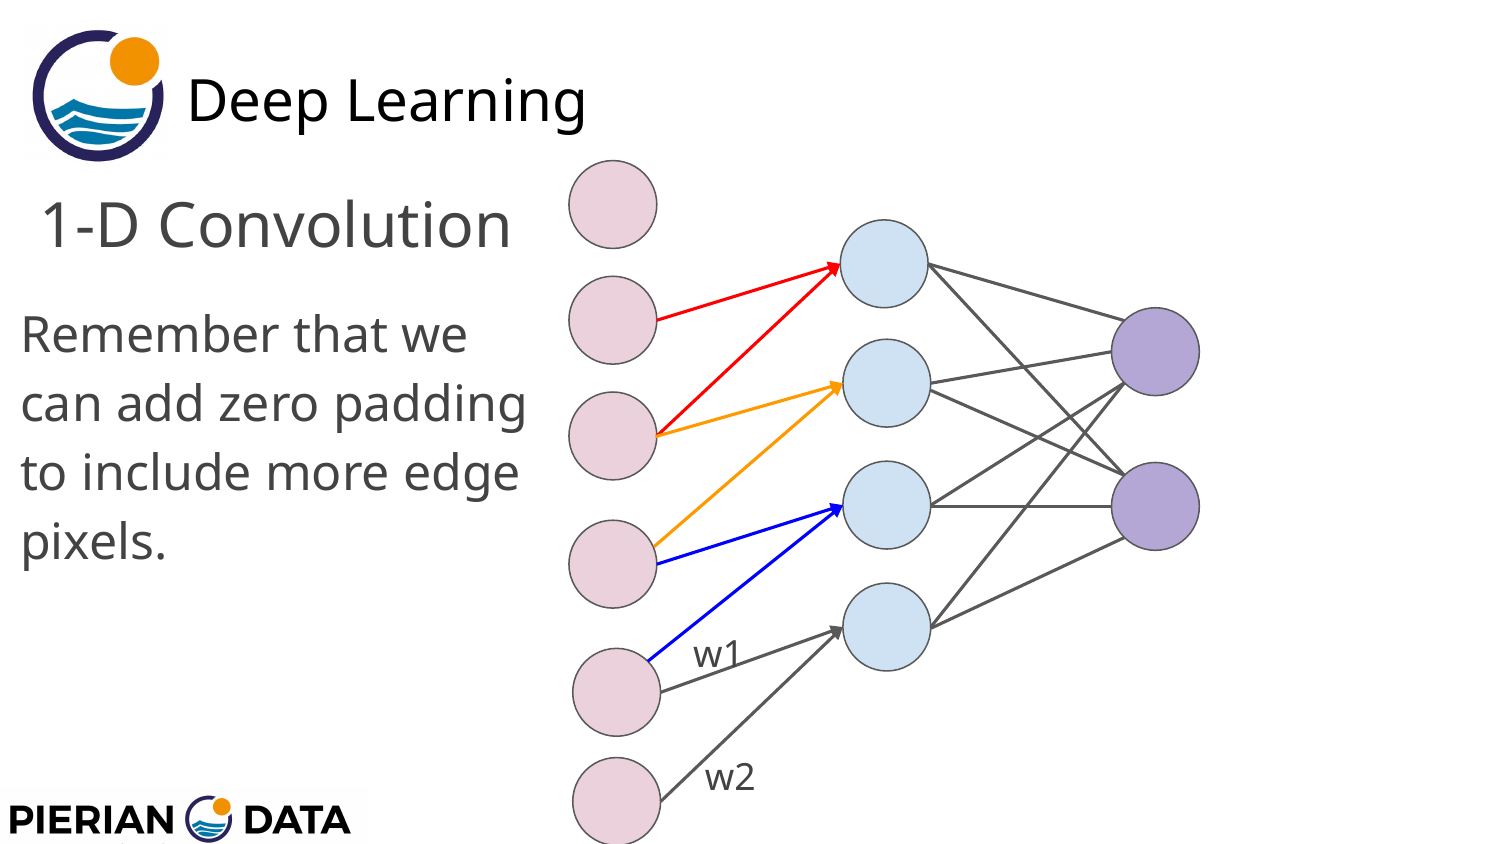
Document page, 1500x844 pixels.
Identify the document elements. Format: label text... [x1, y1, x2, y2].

text_box [1129, 307, 1200, 396]
text_box [568, 276, 651, 365]
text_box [647, 504, 844, 662]
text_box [930, 382, 1125, 506]
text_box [656, 329, 841, 380]
text_box [572, 757, 660, 844]
text_box [849, 461, 925, 550]
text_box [656, 263, 841, 321]
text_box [927, 263, 1125, 381]
picture [0, 787, 368, 844]
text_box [653, 444, 844, 547]
text_box [848, 583, 930, 671]
picture [24, 24, 172, 167]
text_box [568, 520, 642, 609]
text_box [568, 392, 648, 480]
text_box [568, 160, 657, 249]
text_box [1129, 462, 1200, 551]
title Deep Learning [176, 48, 1449, 143]
text_box [840, 219, 928, 308]
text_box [656, 554, 844, 565]
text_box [930, 351, 1112, 381]
list 1-D Convolution Remember that we can add zero padding to include more edge pixels. [4, 158, 549, 772]
text_box [572, 648, 655, 737]
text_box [655, 382, 844, 437]
text_box [846, 339, 922, 428]
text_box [660, 626, 844, 802]
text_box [930, 514, 1125, 628]
